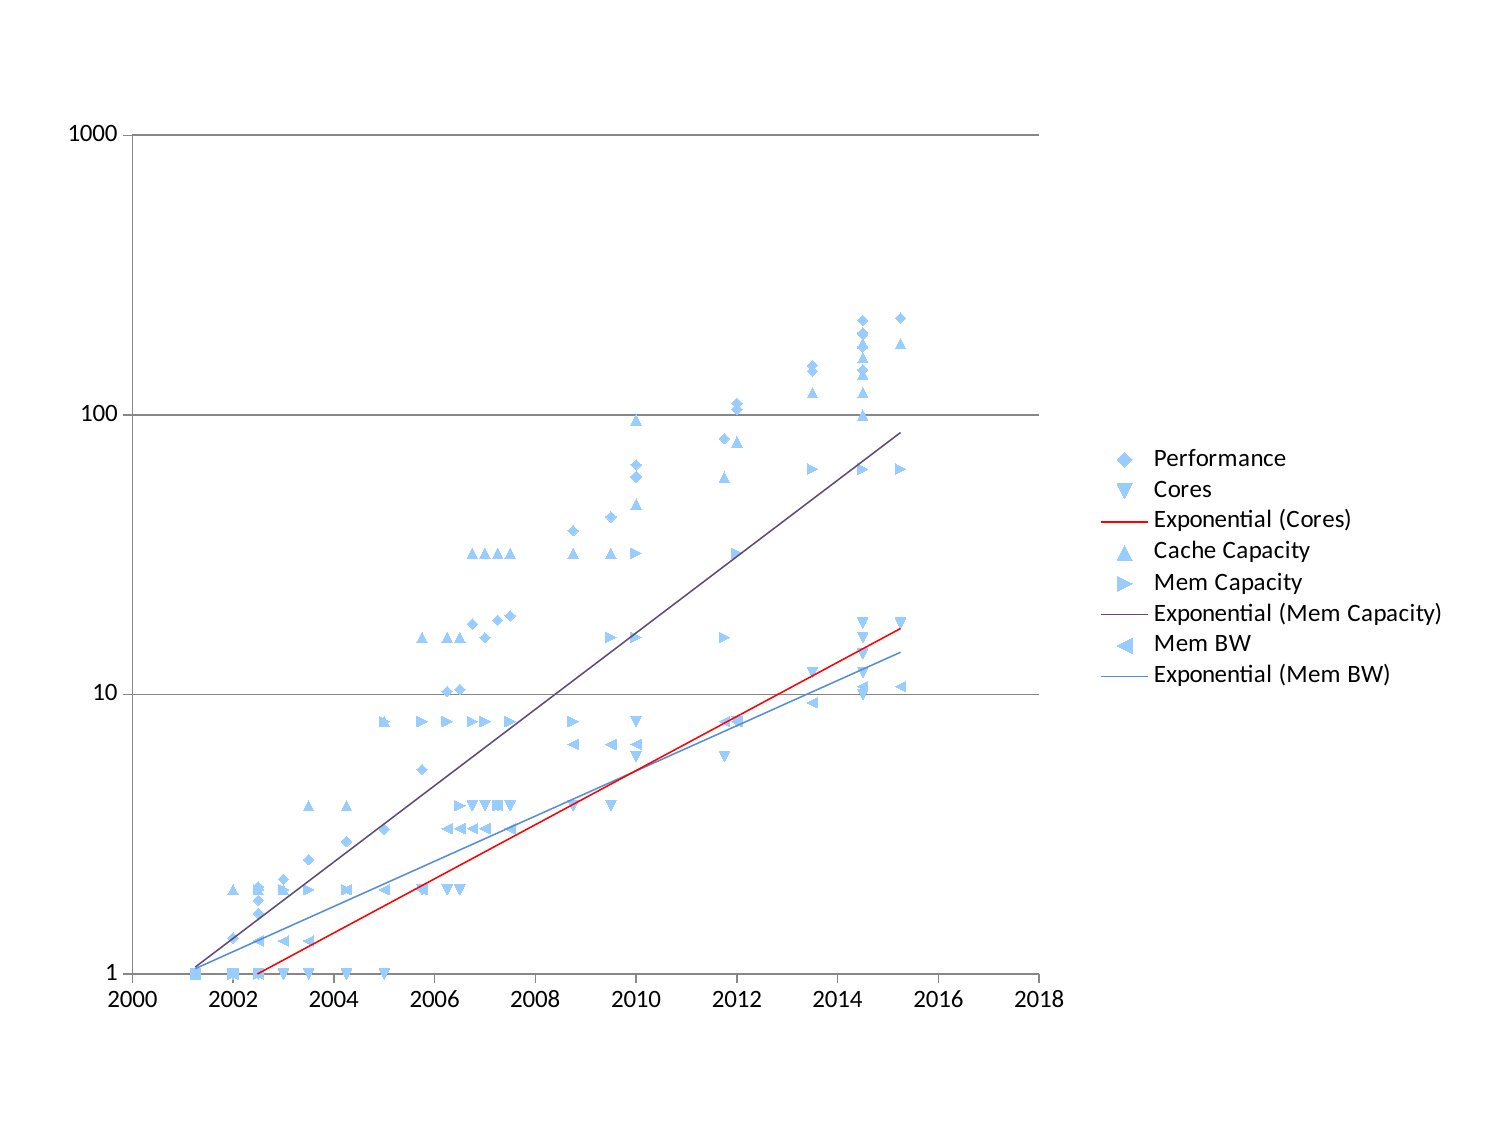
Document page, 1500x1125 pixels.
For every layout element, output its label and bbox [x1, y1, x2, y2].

chart [38, 103, 1465, 1033]
